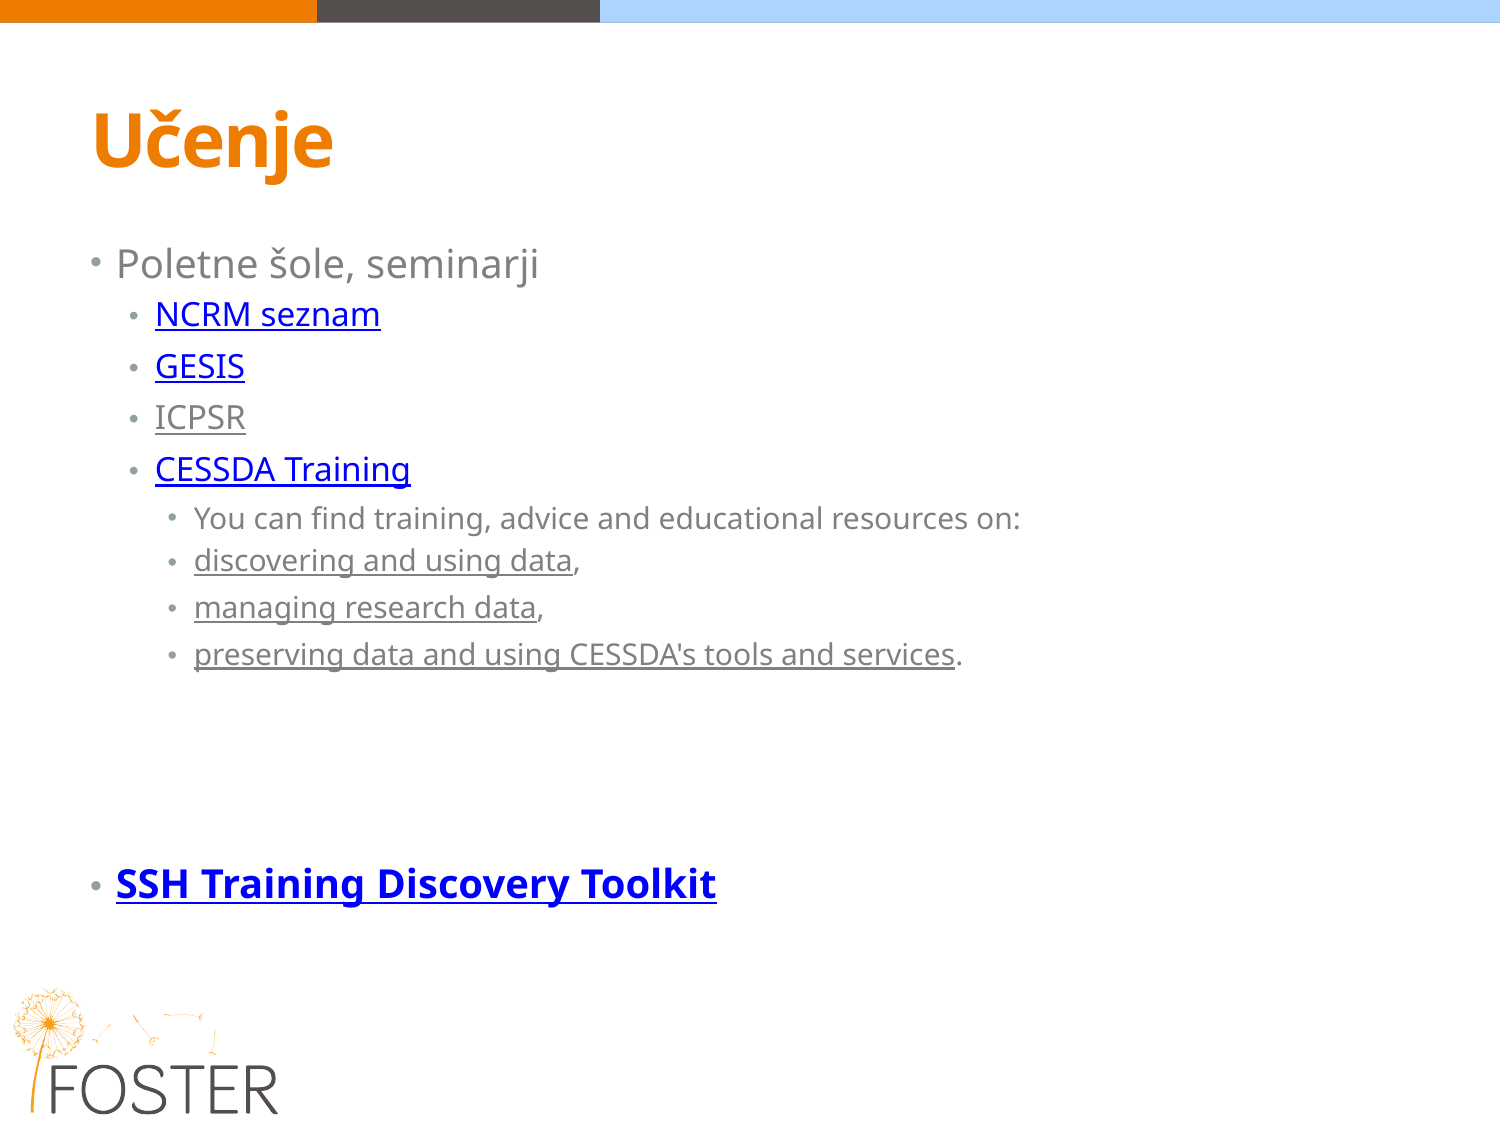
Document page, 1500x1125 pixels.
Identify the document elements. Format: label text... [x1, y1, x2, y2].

title Učenje [75, 55, 1425, 219]
picture [13, 988, 278, 1125]
list Poletne šole, seminarji NCRM seznam GESIS ICPSR CESSDA Training You can find training, advice and educational resources on: discovering and using data, managing research data, preserving data and using CESSDA's tools and services. SSH Training Discovery Toolkit [75, 230, 1425, 1031]
